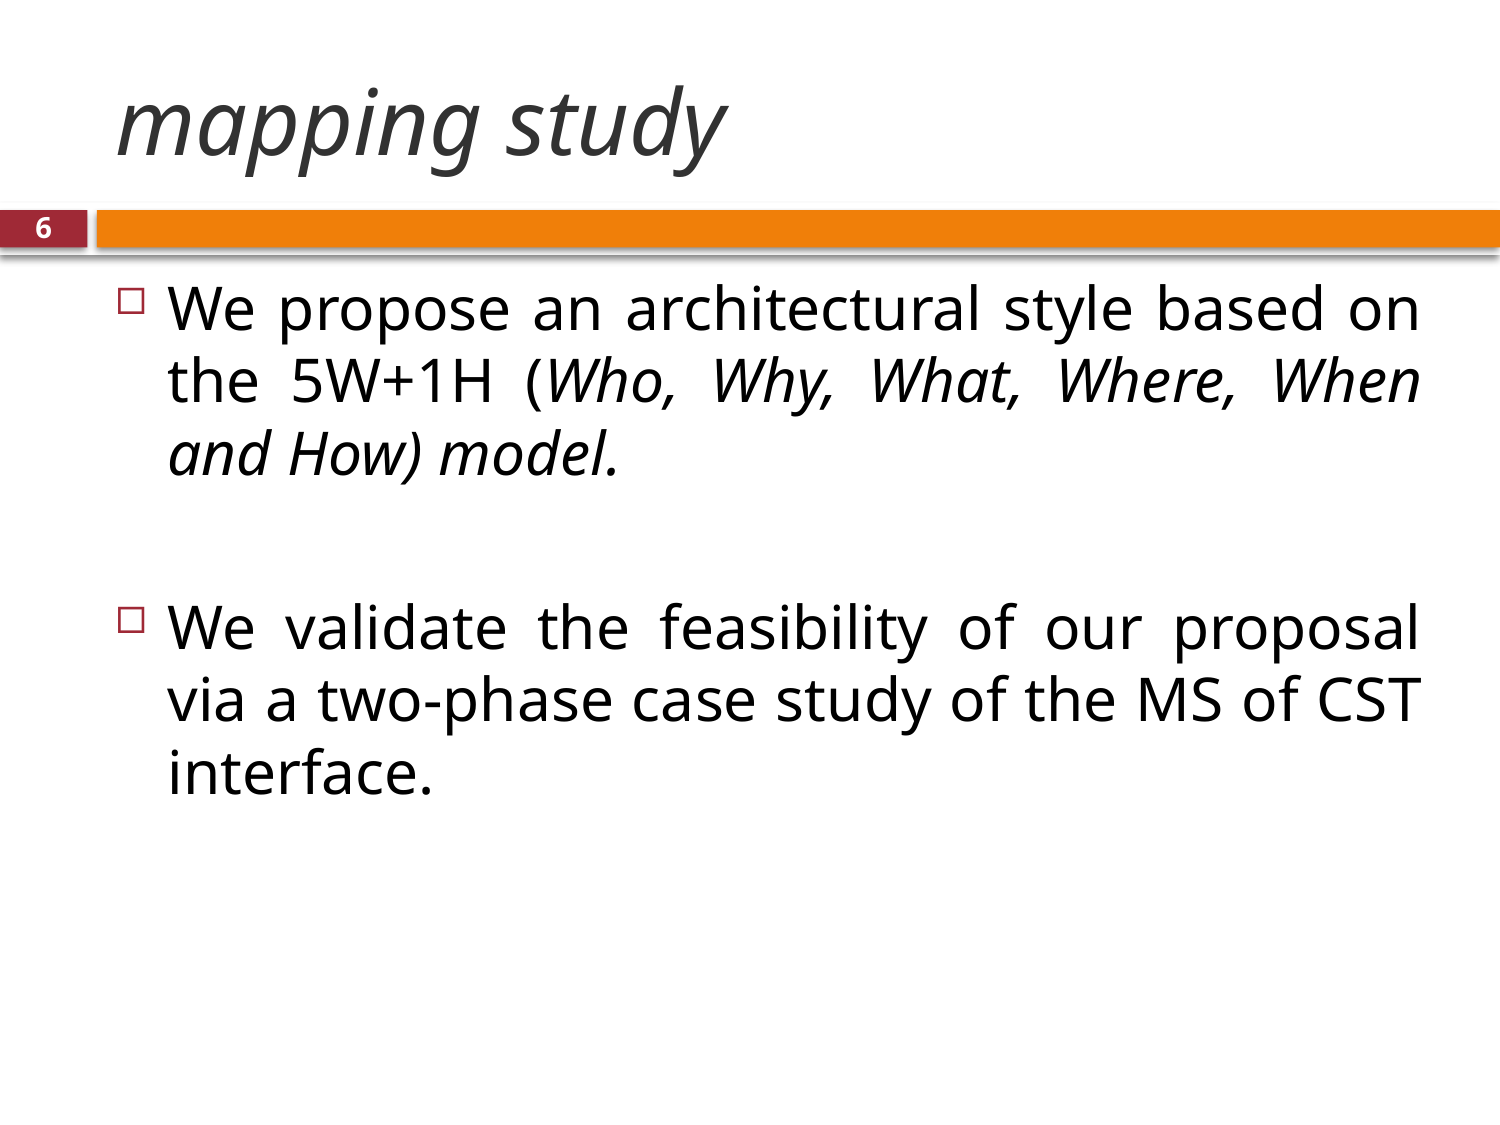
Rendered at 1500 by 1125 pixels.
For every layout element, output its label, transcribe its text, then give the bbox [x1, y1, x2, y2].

list We propose an architectural style based on the 5W+1H (Who, Why, What, Where, When and How) model. We validate the feasibility of our proposal via a two-phase case study of the MS of CST interface. [100, 262, 1438, 1000]
slide_number 6 [0, 208, 88, 249]
title mapping study [100, 37, 1438, 200]
